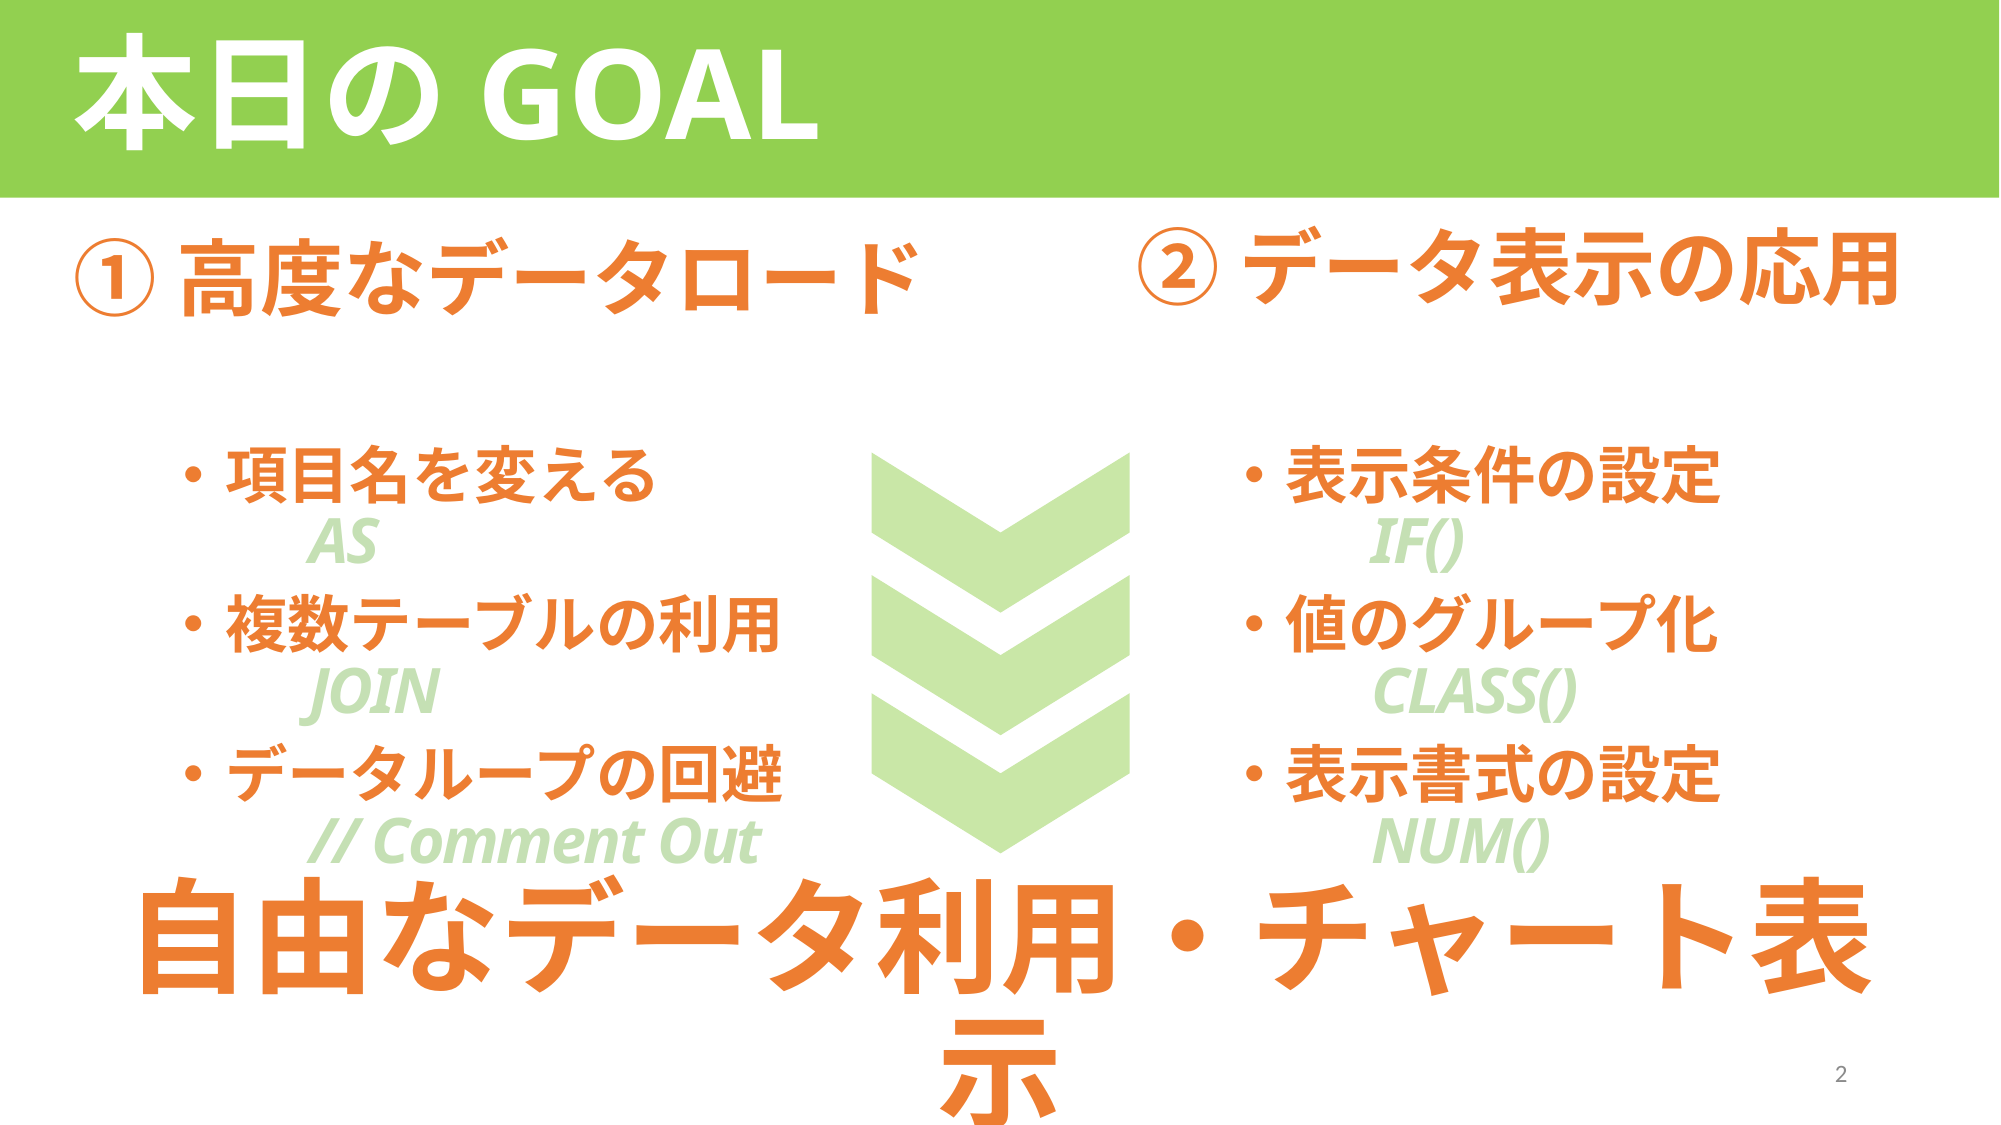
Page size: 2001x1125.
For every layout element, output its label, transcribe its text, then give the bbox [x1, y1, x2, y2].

text_box [870, 573, 1131, 737]
text_box IF() CLASS() NUM() [1356, 417, 1907, 884]
text_box [870, 450, 1131, 614]
text_box ・表示条件の設定 ・値のグループ化 ・表示書式の設定 [1208, 353, 1919, 865]
text_box ②データ表示の応用 [1121, 210, 1926, 334]
text_box 自由なデータ利用・チャート表示 [109, 920, 1891, 1101]
text_box ・項目名を変える ・複数テーブルの利用 ・データループの回避 [147, 353, 859, 865]
title ①高度なデータロード [58, 226, 944, 338]
text_box AS JOIN // Comment Out [294, 417, 960, 884]
text_box [870, 691, 1131, 855]
text_box 本日のGOAL [0, 0, 2000, 198]
